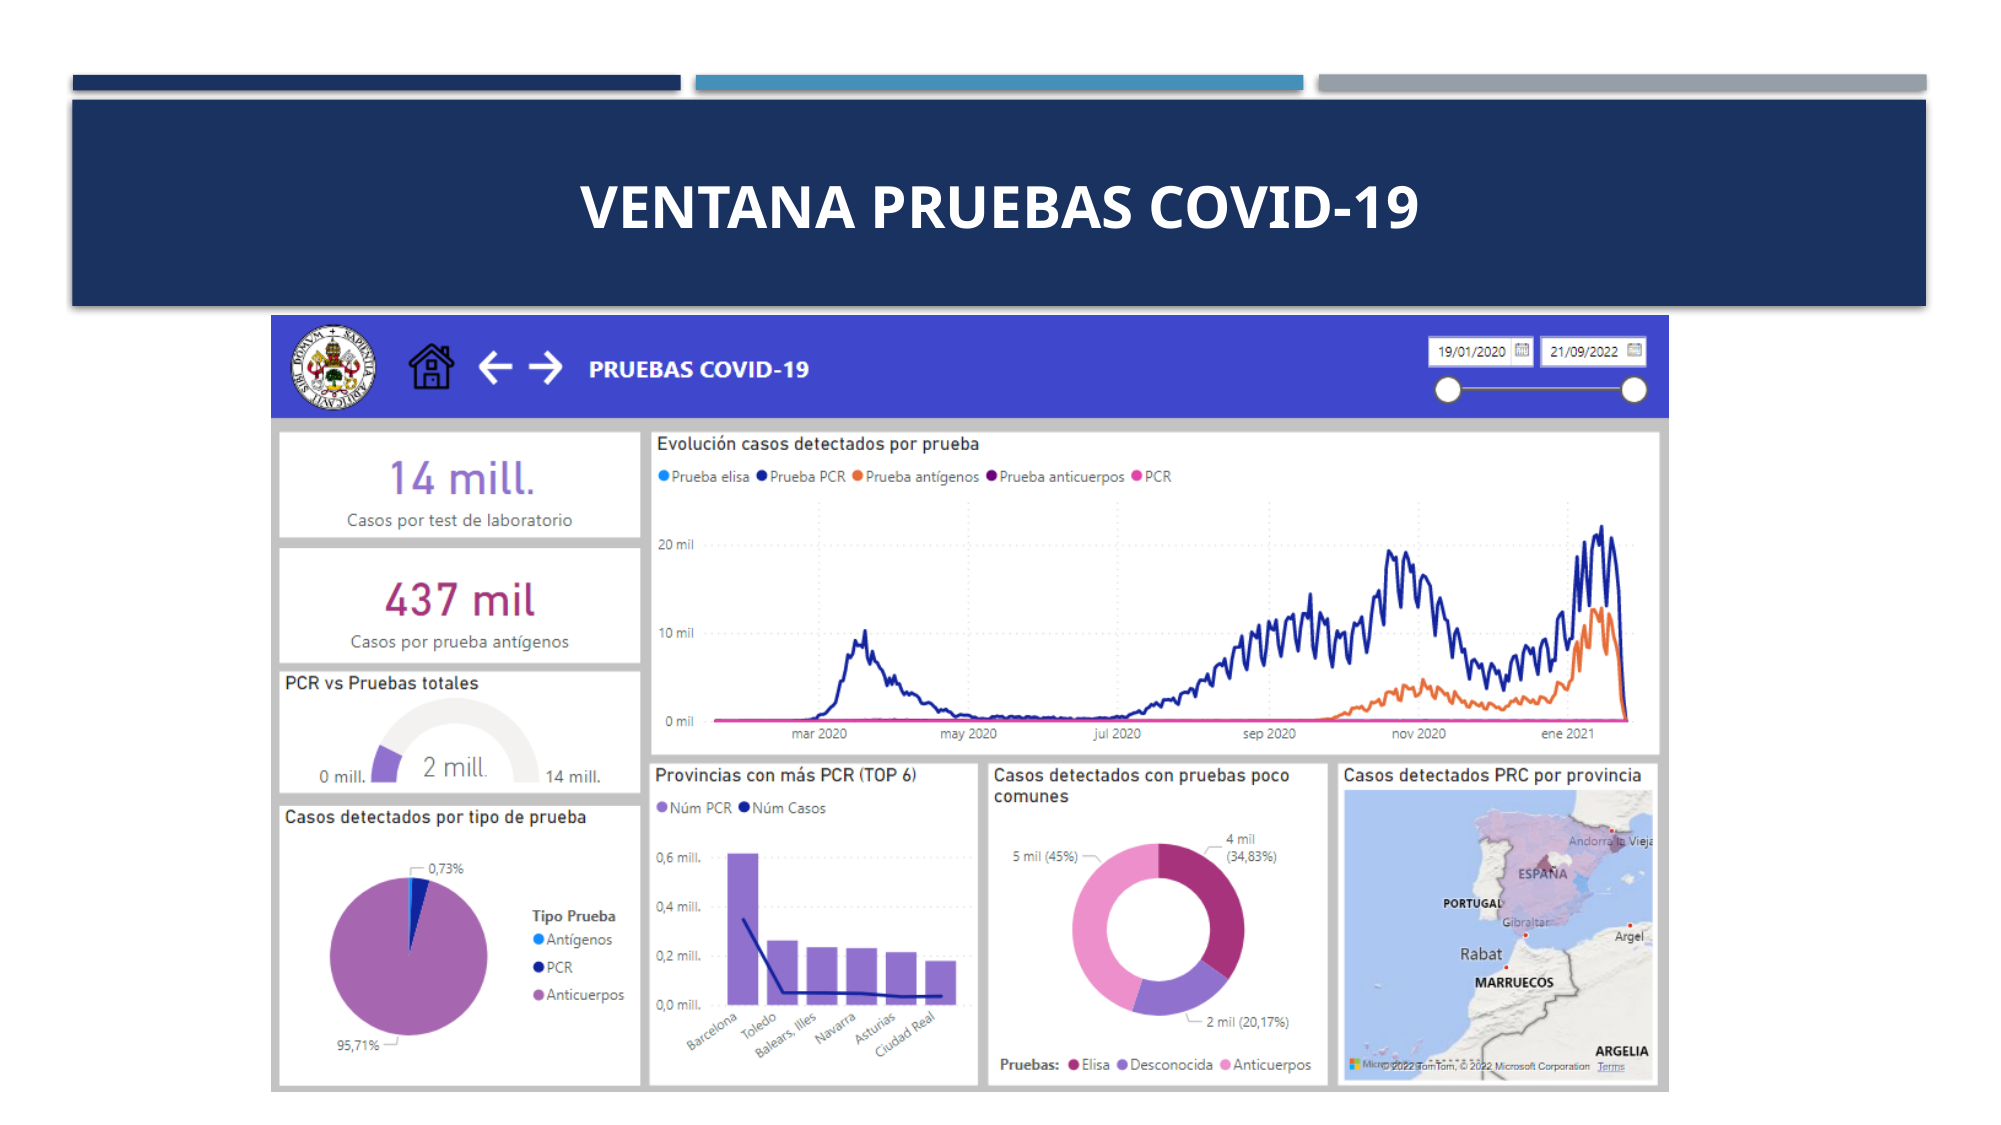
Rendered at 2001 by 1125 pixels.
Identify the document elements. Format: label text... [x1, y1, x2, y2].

title VENTANA PRUEBAS COVID-19 [95, 85, 1905, 248]
picture [270, 314, 1670, 1093]
